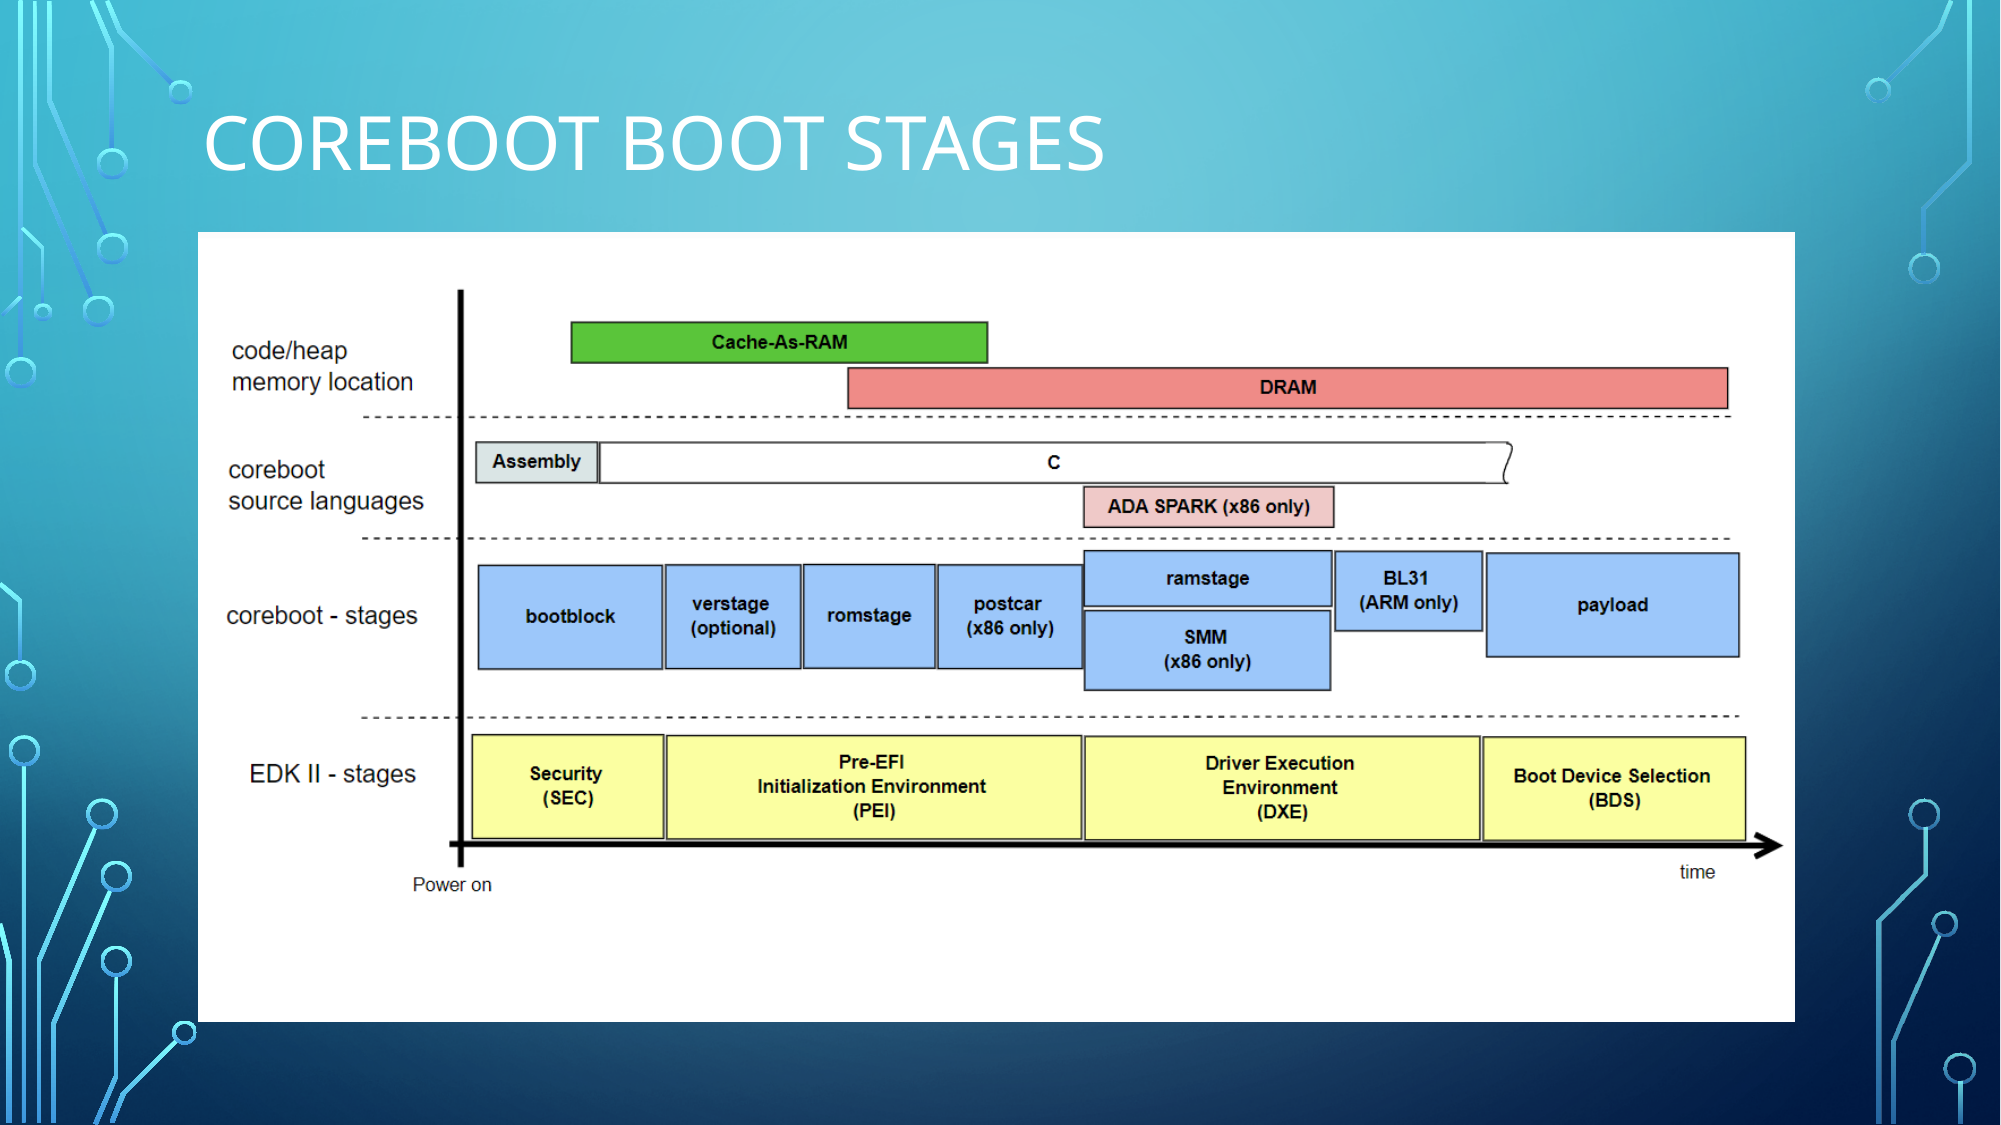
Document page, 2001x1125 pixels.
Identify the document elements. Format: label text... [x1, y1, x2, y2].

picture [197, 232, 1795, 1022]
title Coreboot boot stages [187, 60, 1813, 233]
